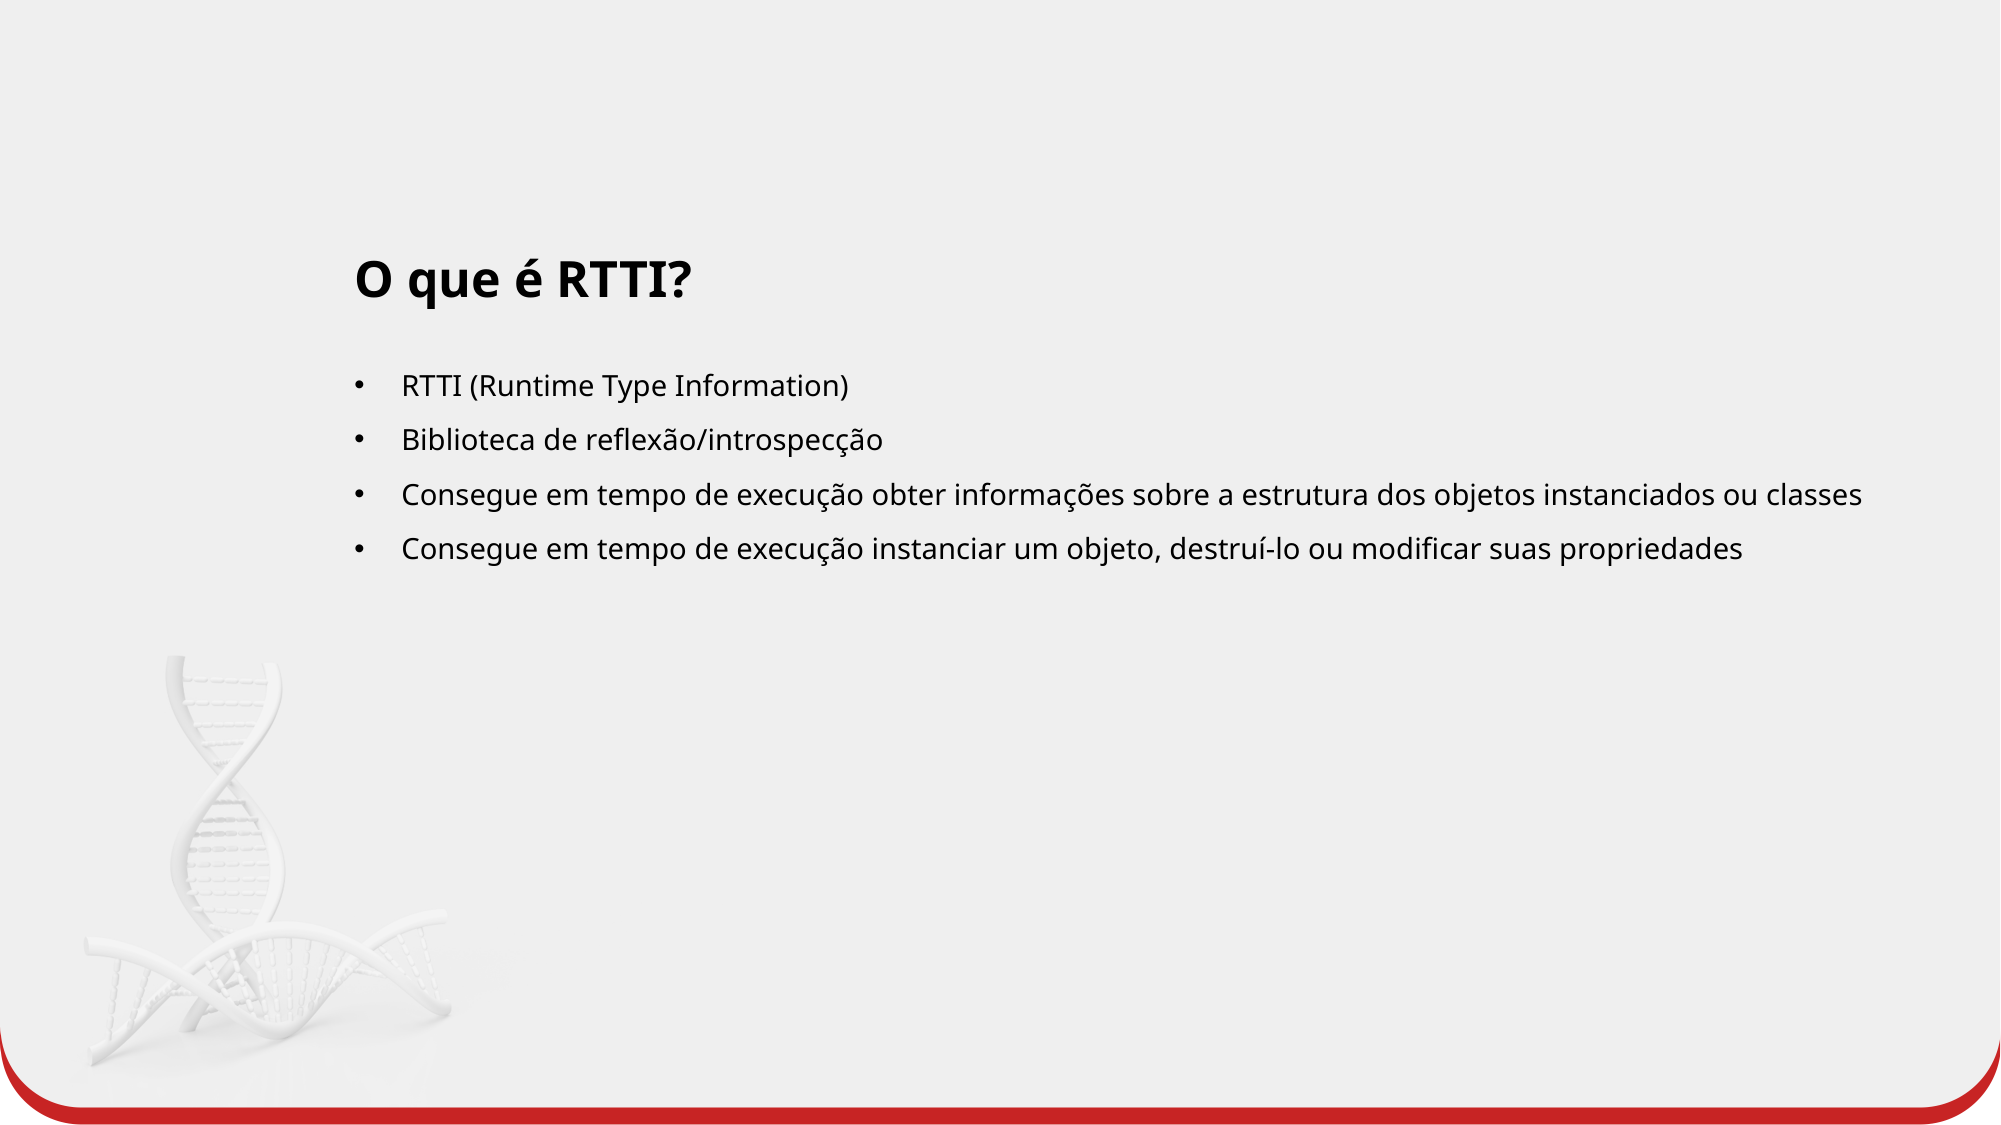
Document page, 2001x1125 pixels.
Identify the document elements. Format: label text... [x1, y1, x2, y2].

subtitle RTTI (Runtime Type Information) Biblioteca de reflexão/introspecção Consegue em tempo de execução obter informações sobre a estrutura dos objetos instanciados ou classes Consegue em tempo de execução instanciar um objeto, destruí-lo ou modificar suas propriedades [339, 352, 1896, 575]
title O que é RTTI? [339, 167, 1910, 317]
picture [0, 0, 2001, 1125]
